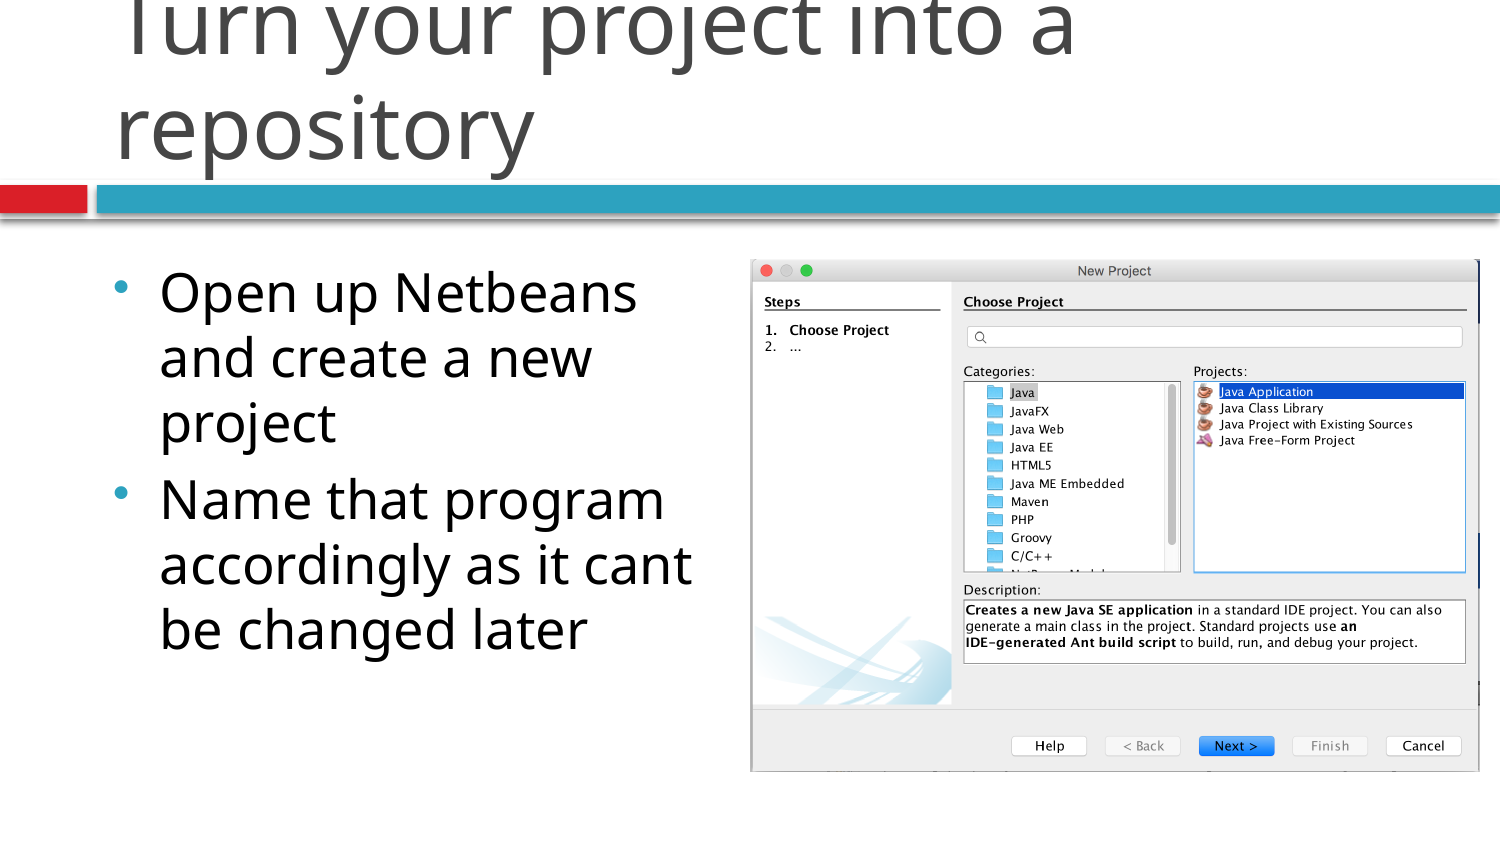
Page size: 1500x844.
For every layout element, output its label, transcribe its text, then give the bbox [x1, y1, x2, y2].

title Turn your project into a repository [99, 19, 1438, 185]
list Open up Netbeans and create a new project Name that program accordingly as it cant be changed later [99, 196, 738, 722]
picture [749, 258, 1480, 773]
